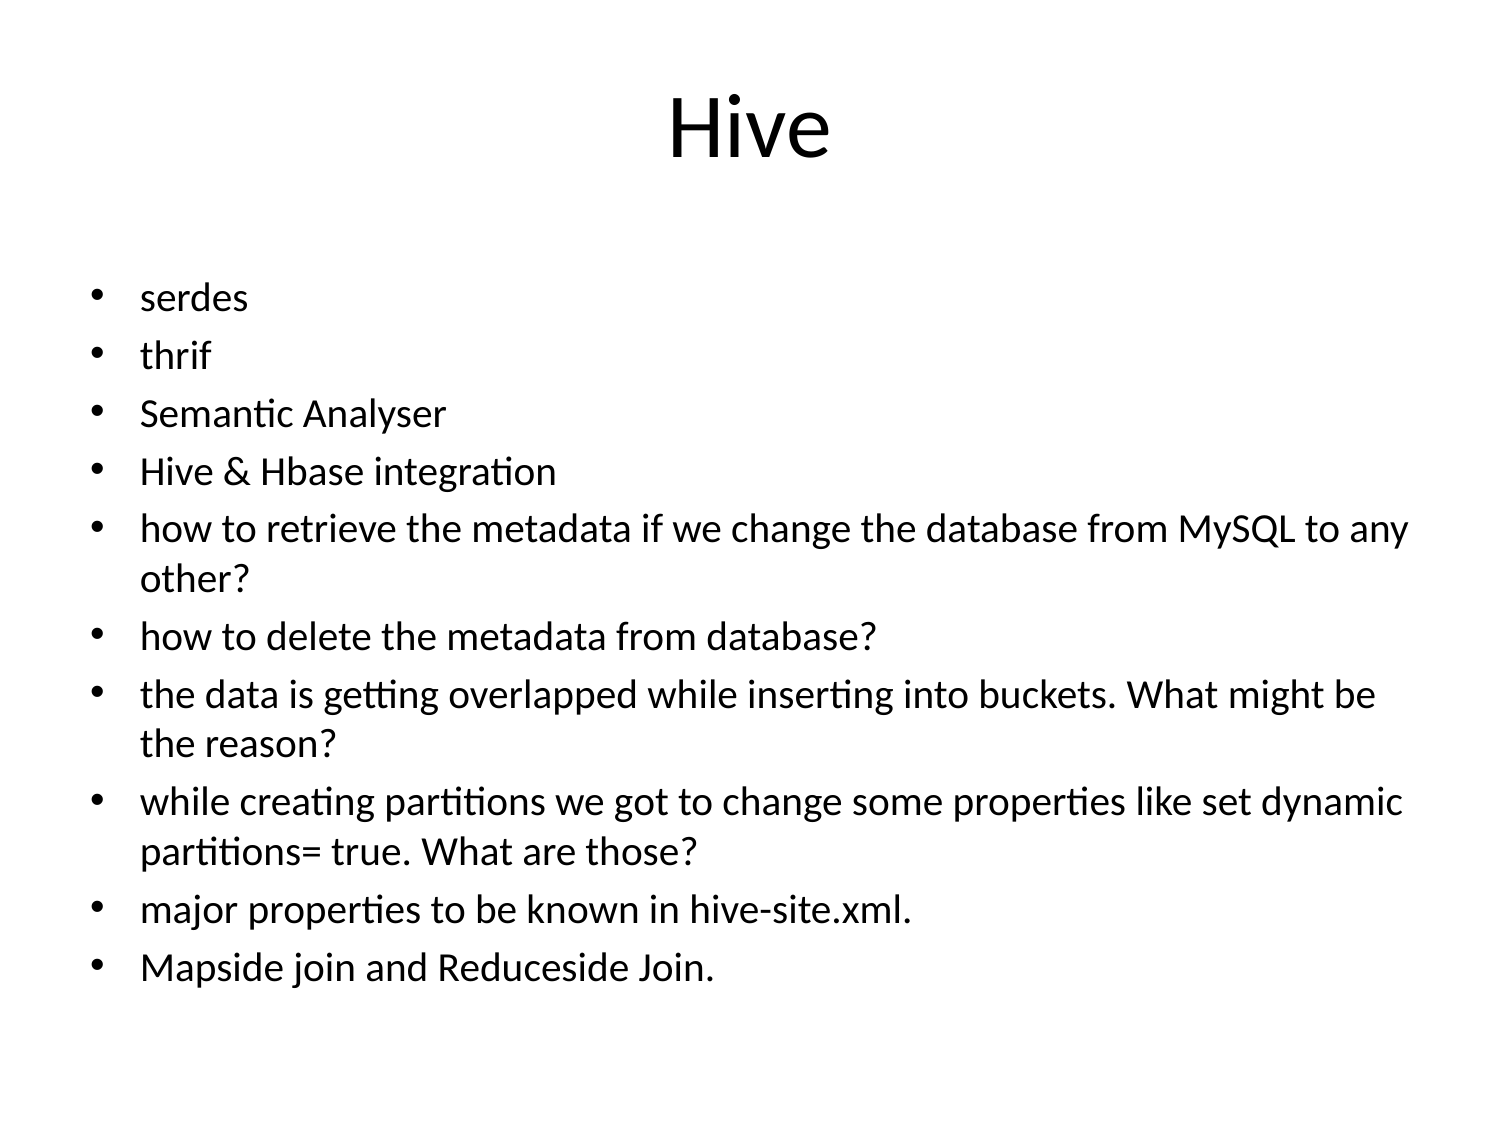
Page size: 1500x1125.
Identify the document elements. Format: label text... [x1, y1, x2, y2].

title Hive [75, 45, 1425, 197]
list serdes thrif Semantic Analyser Hive & Hbase integration how to retrieve the metadata if we change the database from MySQL to any other? how to delete the metadata from database? the data is getting overlapped while inserting into buckets. What might be the reason? while creating partitions we got to change some properties like set dynamic partitions= true. What are those? major properties to be known in hive-site.xml. Mapside join and Reduceside Join. [75, 262, 1425, 1005]
